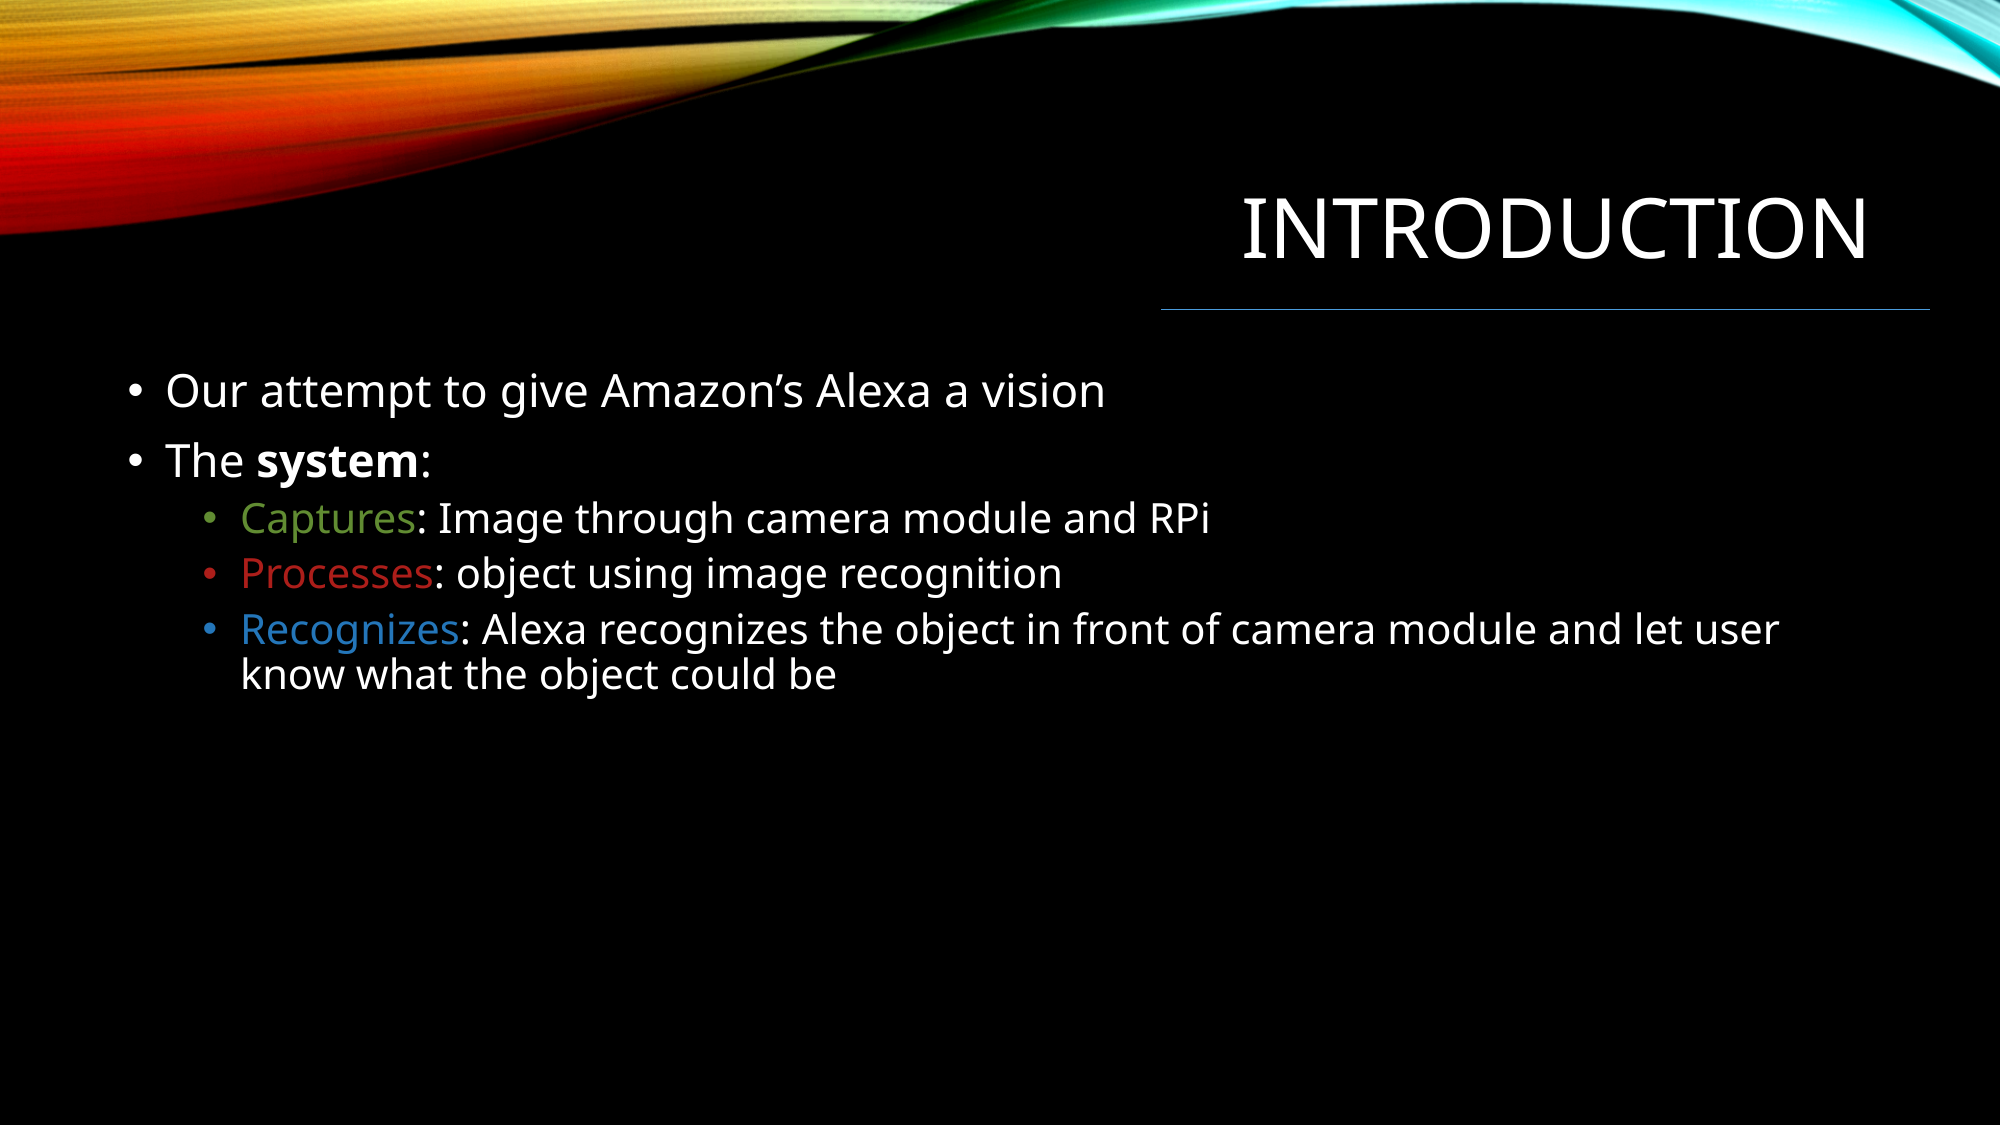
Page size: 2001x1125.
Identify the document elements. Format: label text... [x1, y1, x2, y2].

picture [0, 0, 2000, 237]
list Our attempt to give Amazon’s Alexa a vision The system: Captures: Image through camera module and RPi Processes: object using image recognition Recognizes: Alexa recognizes the object in front of camera module and let user know what the object could be [112, 360, 1888, 759]
title Introduction [474, 125, 1888, 338]
